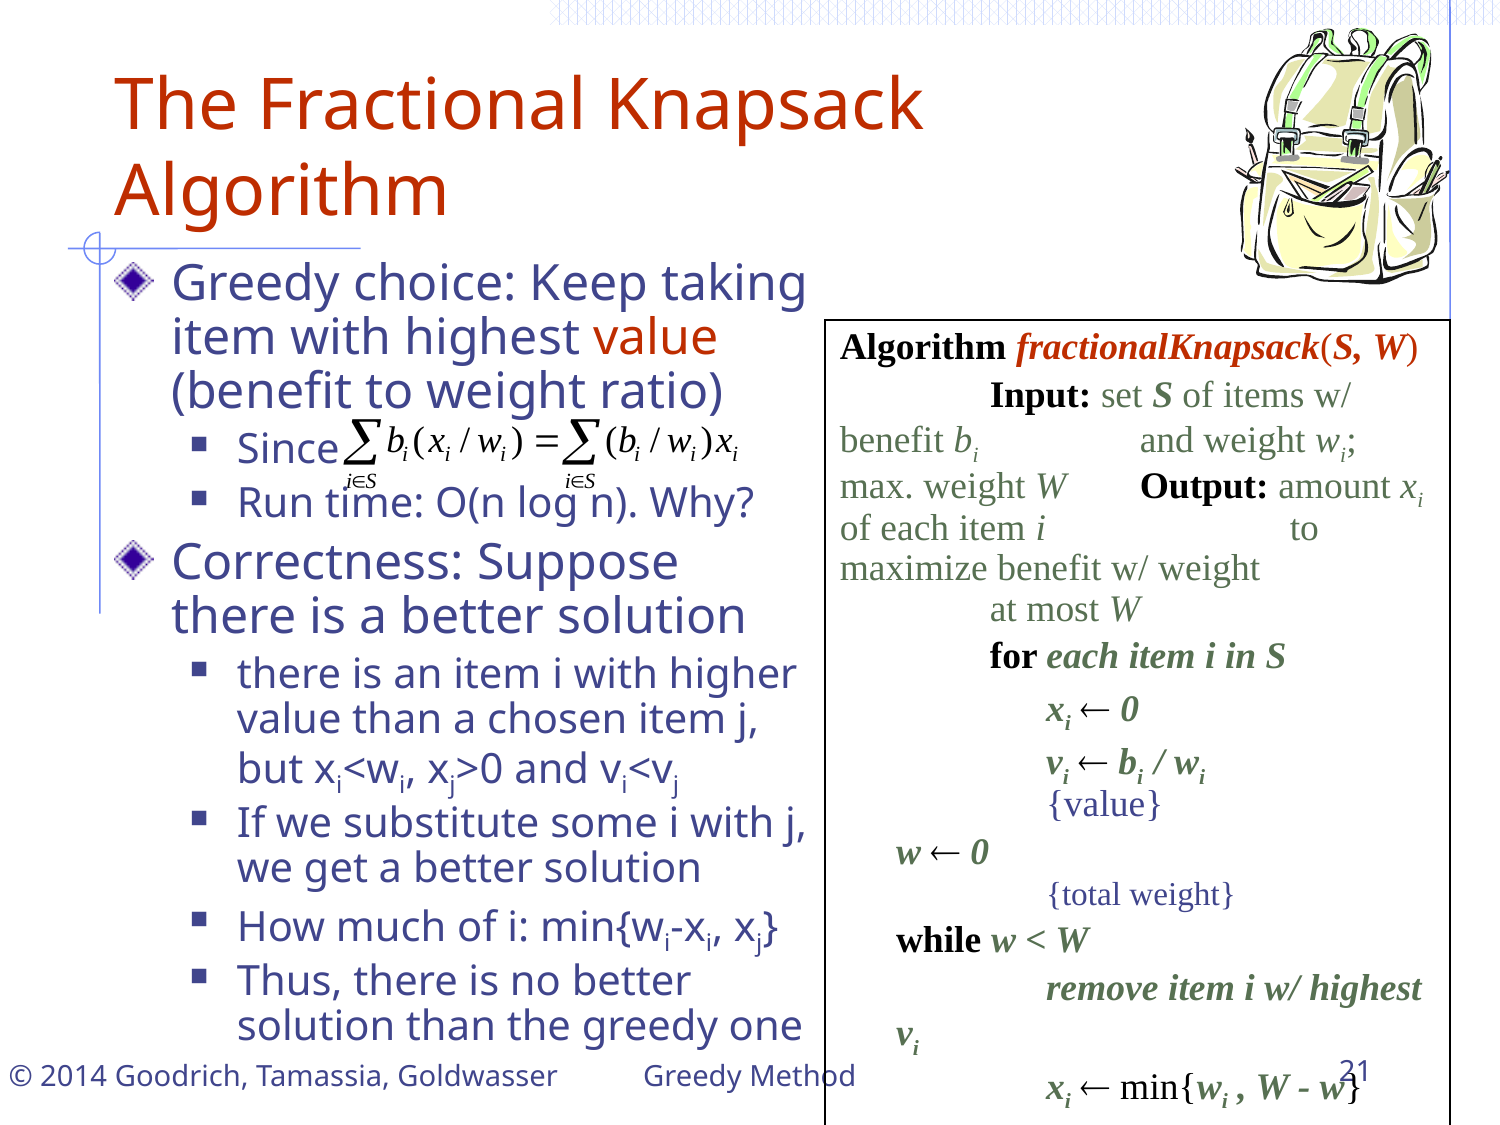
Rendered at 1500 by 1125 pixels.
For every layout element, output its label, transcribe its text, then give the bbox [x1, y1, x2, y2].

footer Greedy Method [512, 1075, 825, 1101]
list Greedy choice: Keep taking item with highest value (benefit to weight ratio) Since Run time: O(n log n). Why? Correctness: Suppose there is a better solution there is an item i with higher value than a chosen item j, but xi<wi, xj>0 and vi<vj If we substitute some i with j, we get a better solution How much of i: min{wi-xi, xj} Thus, there is no better solution than the greedy one [99, 249, 825, 1075]
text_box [1234, 24, 1453, 288]
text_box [337, 412, 751, 497]
picture [114, 262, 154, 301]
picture [114, 540, 154, 580]
title The Fractional Knapsack Algorithm [99, 50, 1229, 238]
text_box Algorithm fractionalKnapsack(S, W) Input: set S of items w/ benefit bi and weight wi; max. weight W Output: amount xi of each item i to maximize benefit w/ weight at most W for each item i in S xi  0 vi  bi / wi {value} w  0 {total weight} while w < W remove item i w/ highest vi xi  min{wi , W - w} w  w + min{wi , W - w} [825, 320, 1450, 1125]
